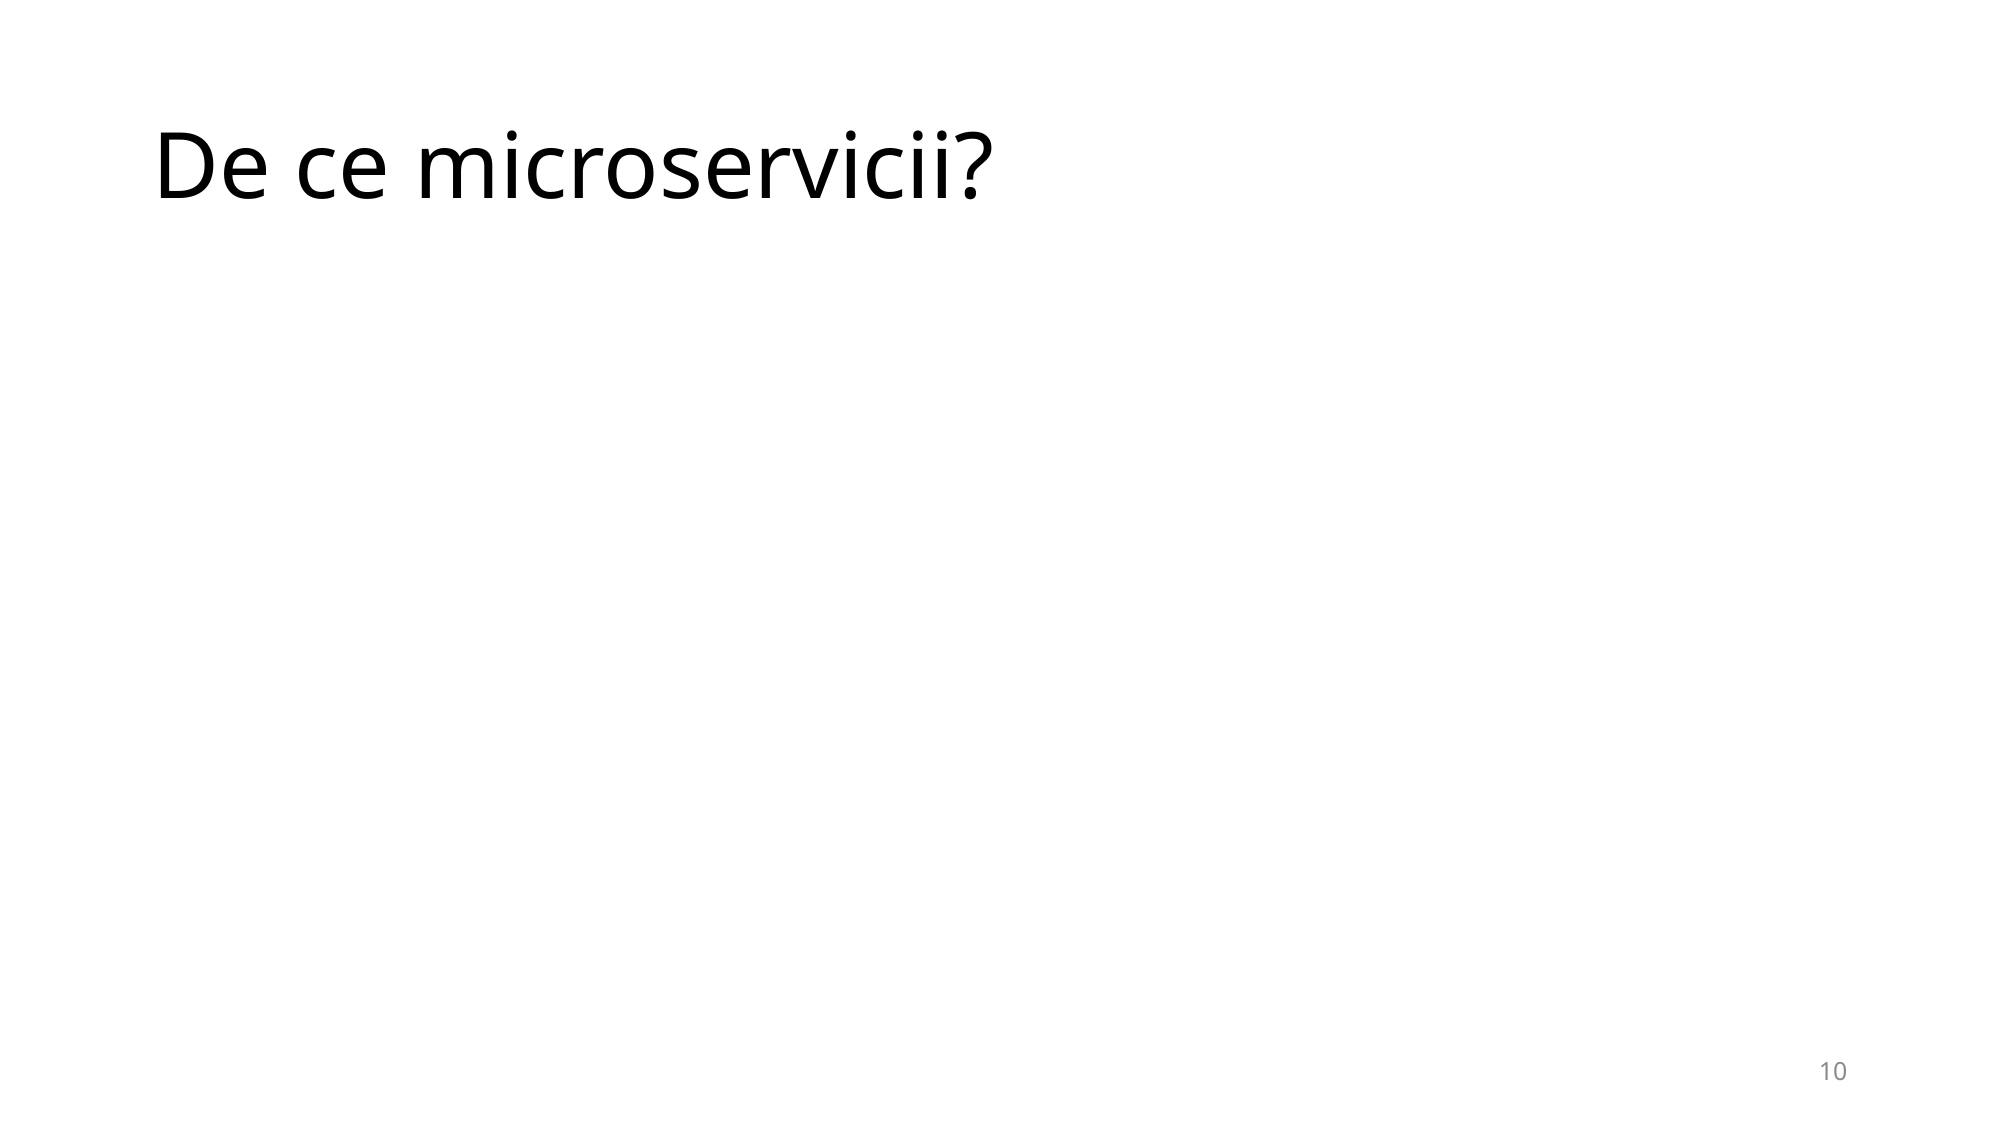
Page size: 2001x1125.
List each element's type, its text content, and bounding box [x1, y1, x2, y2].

slide_number 10 [1412, 1042, 1863, 1103]
title De ce microservicii? [137, 59, 1863, 278]
